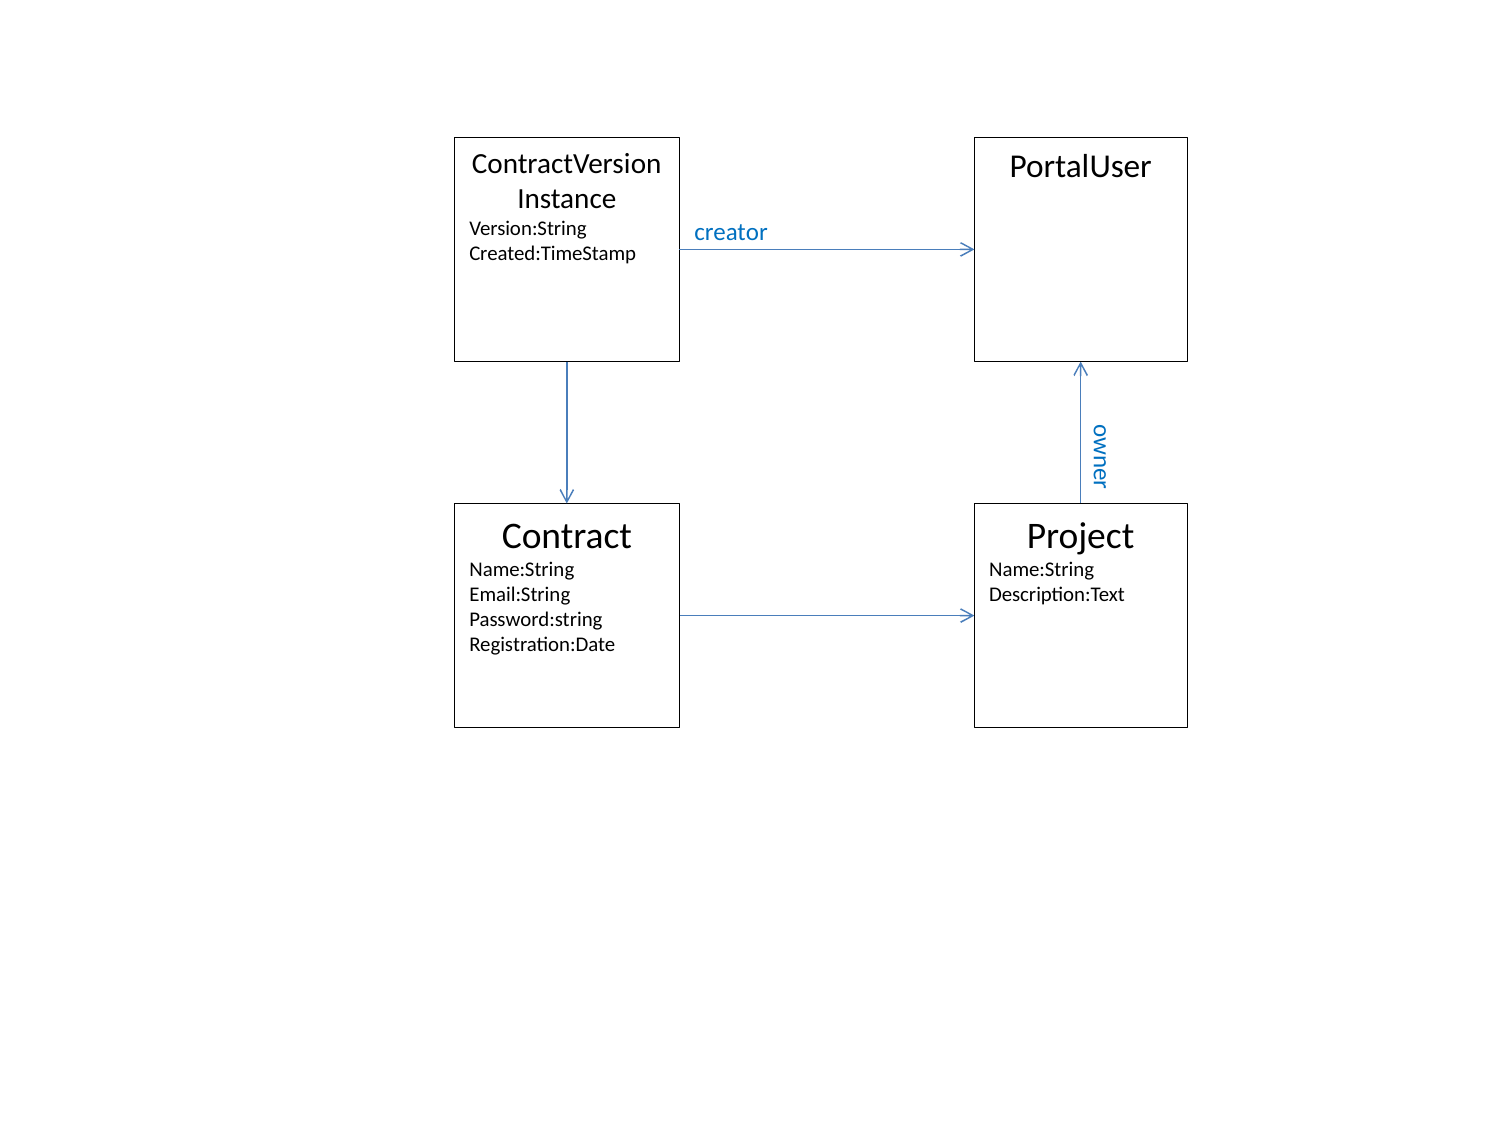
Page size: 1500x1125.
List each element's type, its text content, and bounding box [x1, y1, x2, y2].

text_box creator [679, 208, 783, 249]
text_box PortalUser [972, 135, 1189, 364]
text_box Contract Name:String Email:String Password:string Registration:Date [453, 501, 681, 730]
text_box owner [1085, 409, 1127, 505]
text_box ContractVersion Instance Version:String Created:TimeStamp [453, 135, 681, 364]
text_box Project Name:String Description:Text [972, 501, 1189, 730]
